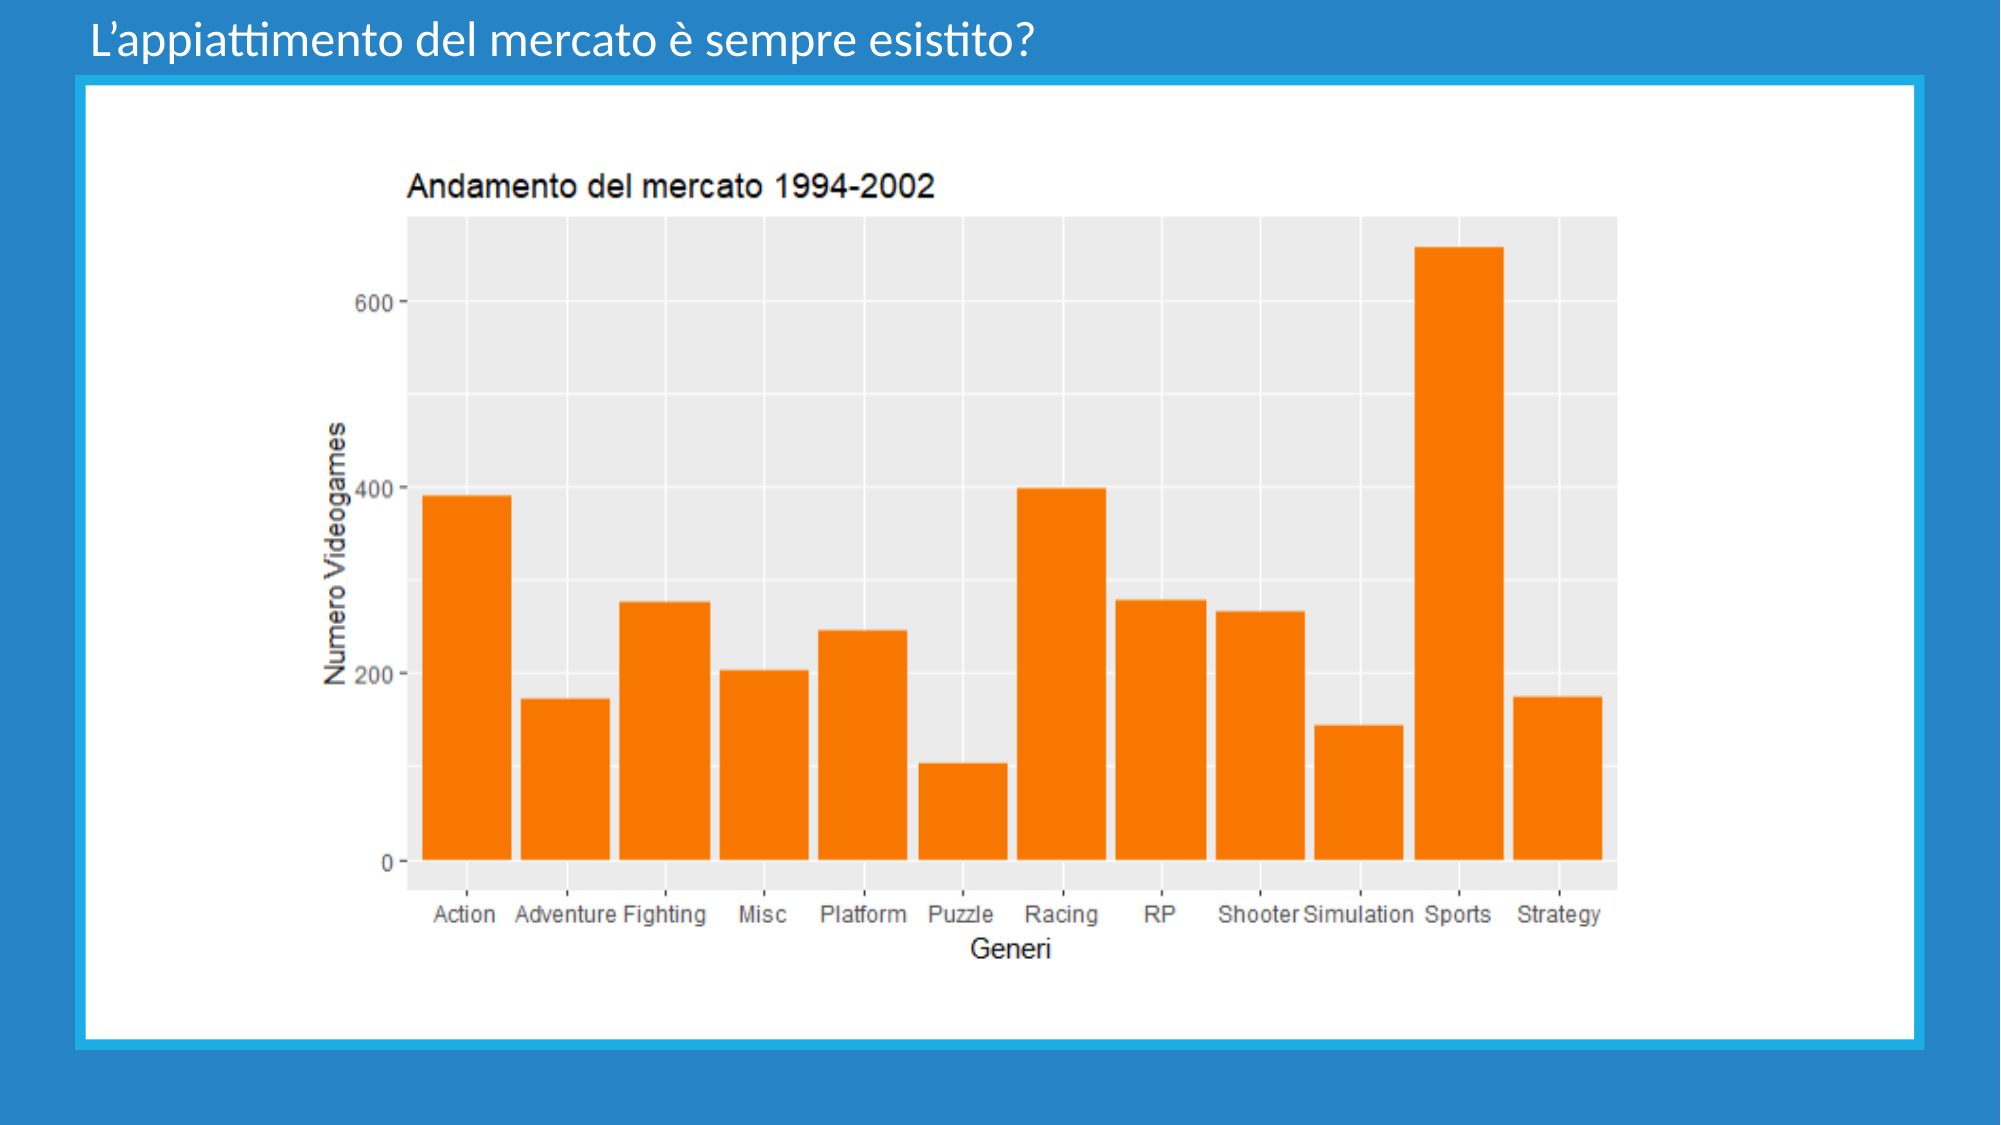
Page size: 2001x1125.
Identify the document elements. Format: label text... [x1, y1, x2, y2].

text_box [84, 84, 1916, 1041]
text_box [0, 0, 2000, 1125]
text_box [74, 74, 1926, 1051]
text_box L’appiattimento del mercato è sempre esistito? [75, 0, 1106, 74]
picture [313, 148, 1687, 977]
